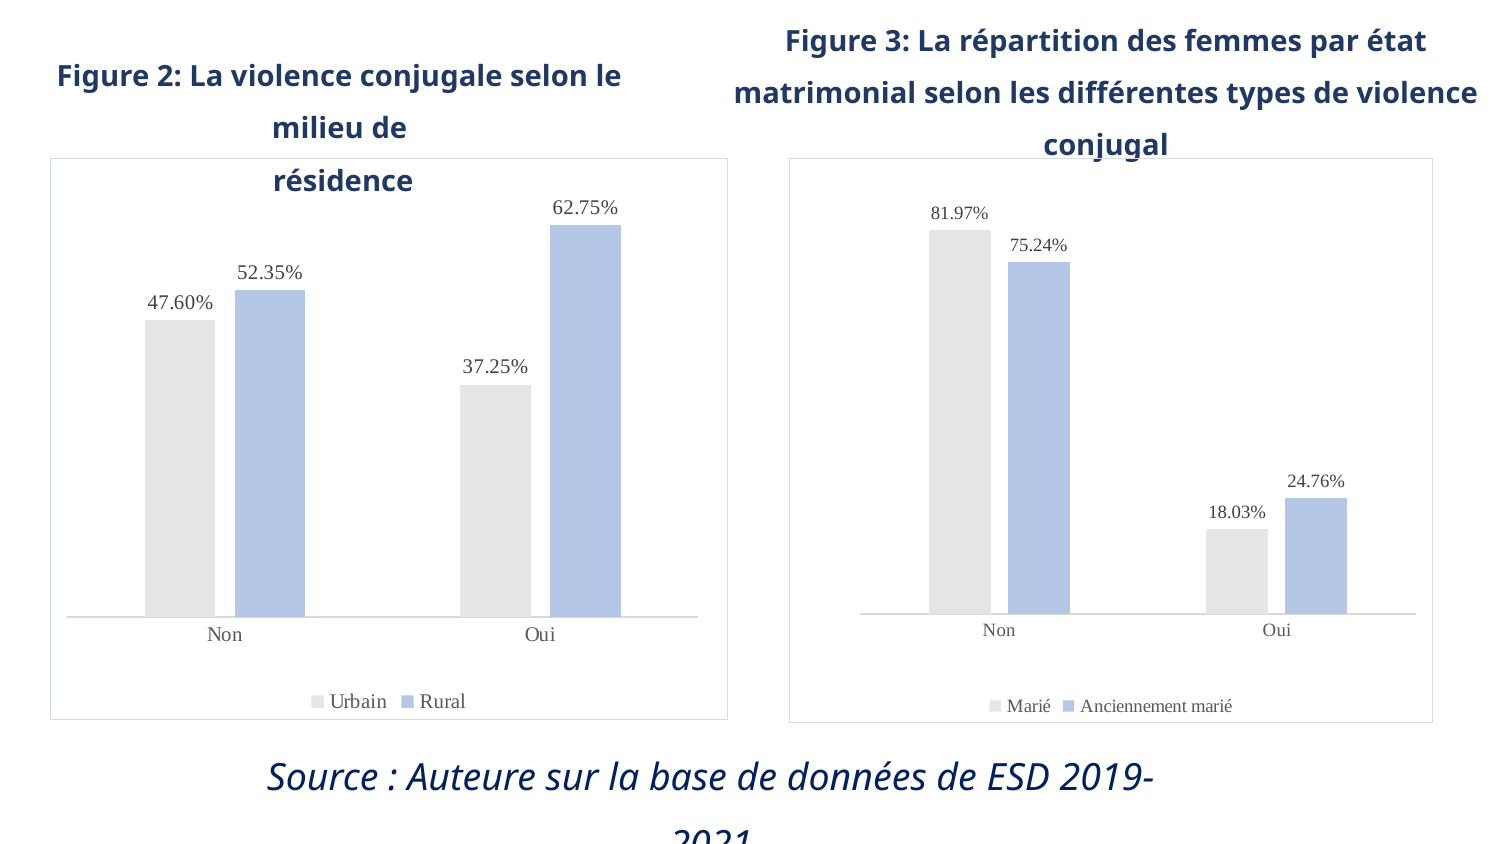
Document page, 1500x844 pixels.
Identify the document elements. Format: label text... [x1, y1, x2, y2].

chart [50, 158, 728, 720]
text_box Figure 3: La répartition des femmes par état matrimonial selon les différentes types de violence conjugal [711, 11, 1500, 155]
text_box Source : Auteure sur la base de données de ESD 2019-2021 [121, 722, 1189, 844]
text_box Figure 2: La violence conjugale selon le milieu de résidence [0, 32, 676, 205]
chart [789, 158, 1433, 723]
